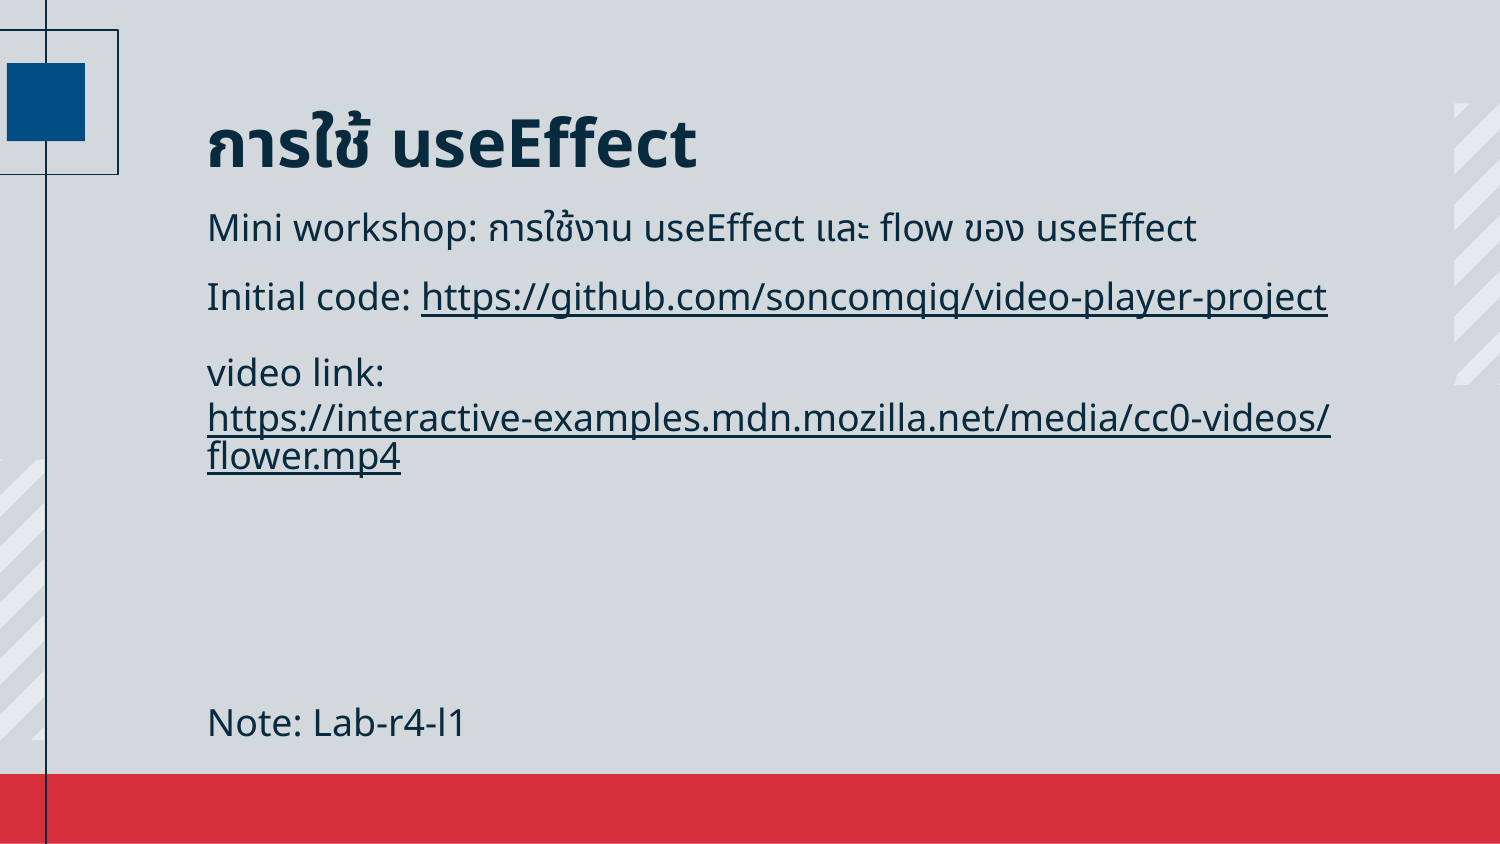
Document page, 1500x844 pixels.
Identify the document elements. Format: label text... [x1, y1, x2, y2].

title การใช้ useEffect [191, 85, 1218, 180]
text_box Mini workshop: การใช้งาน useEffect และ flow ของ useEffect Initial code: https://github.com/soncomqiq/video-player-project video link: https://interactive-examples.mdn.mozilla.net/media/cc0-videos/flower.mp4 Note: Lab-r4-l1 [191, 195, 1359, 688]
